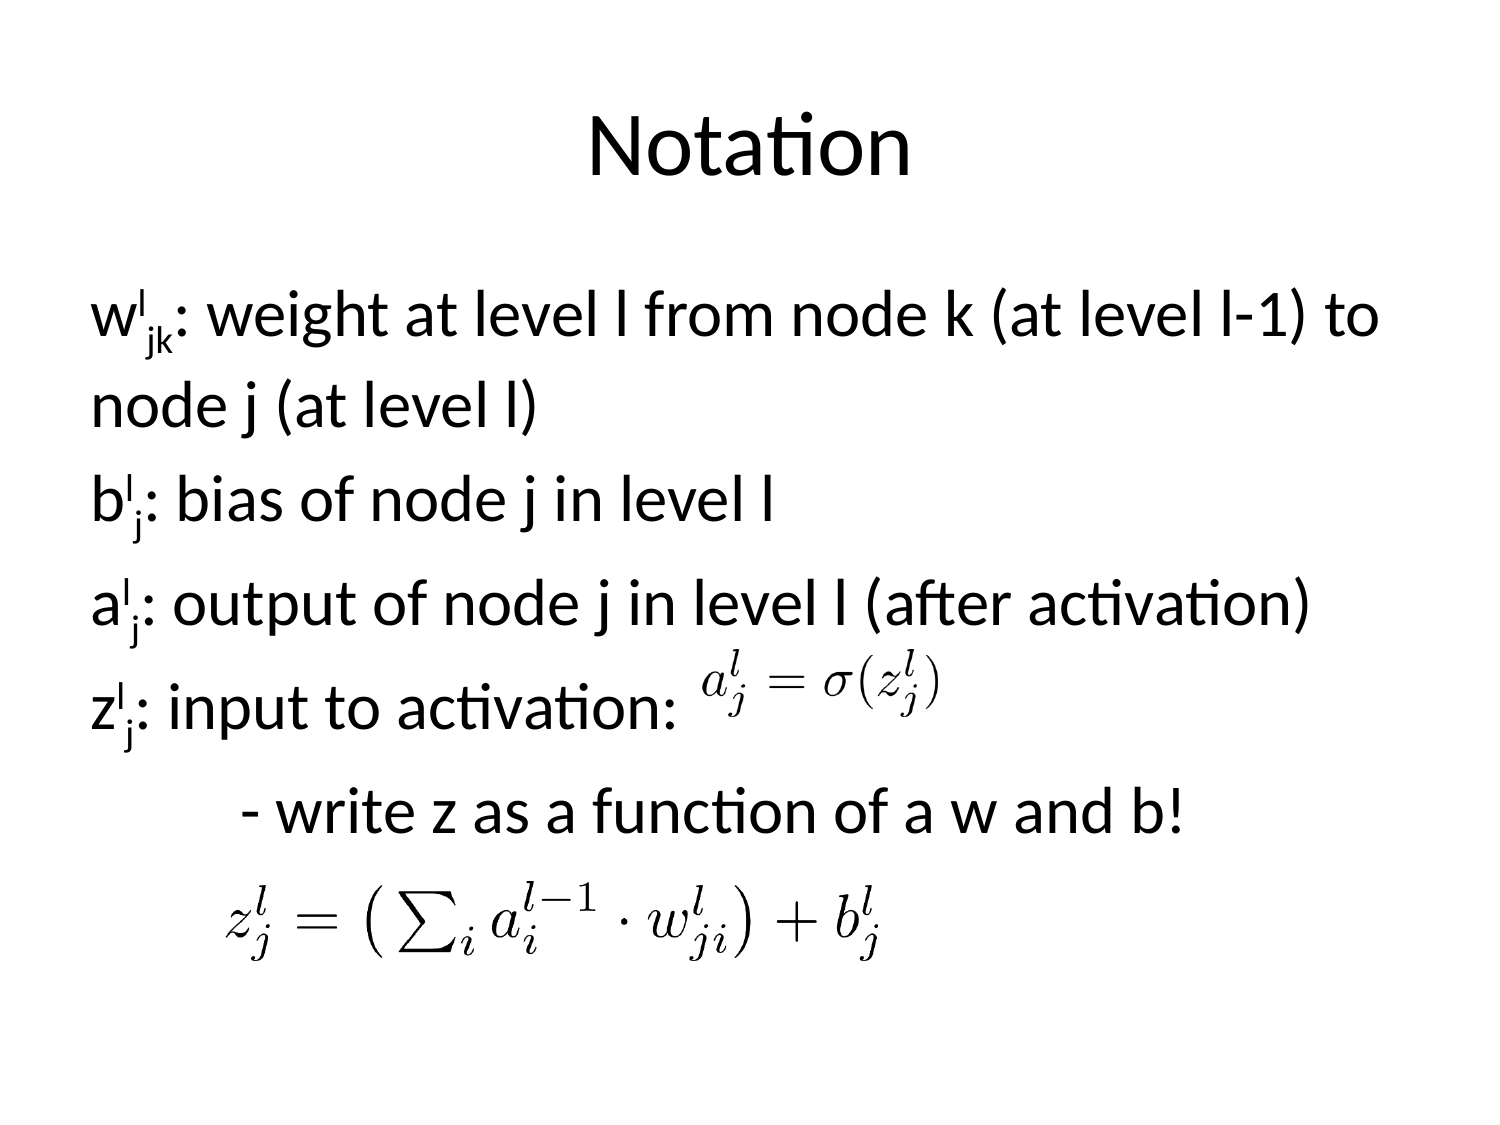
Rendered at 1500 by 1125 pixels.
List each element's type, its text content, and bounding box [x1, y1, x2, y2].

title Notation [75, 45, 1425, 233]
picture [224, 881, 879, 961]
list wljk: weight at level l from node k (at level l-1) to node j (at level l) blj: bias of node j in level l alj: output of node j in level l (after activation) zlj: input to activation: - write z as a function of a w and b! [75, 262, 1425, 1005]
picture [701, 649, 938, 718]
